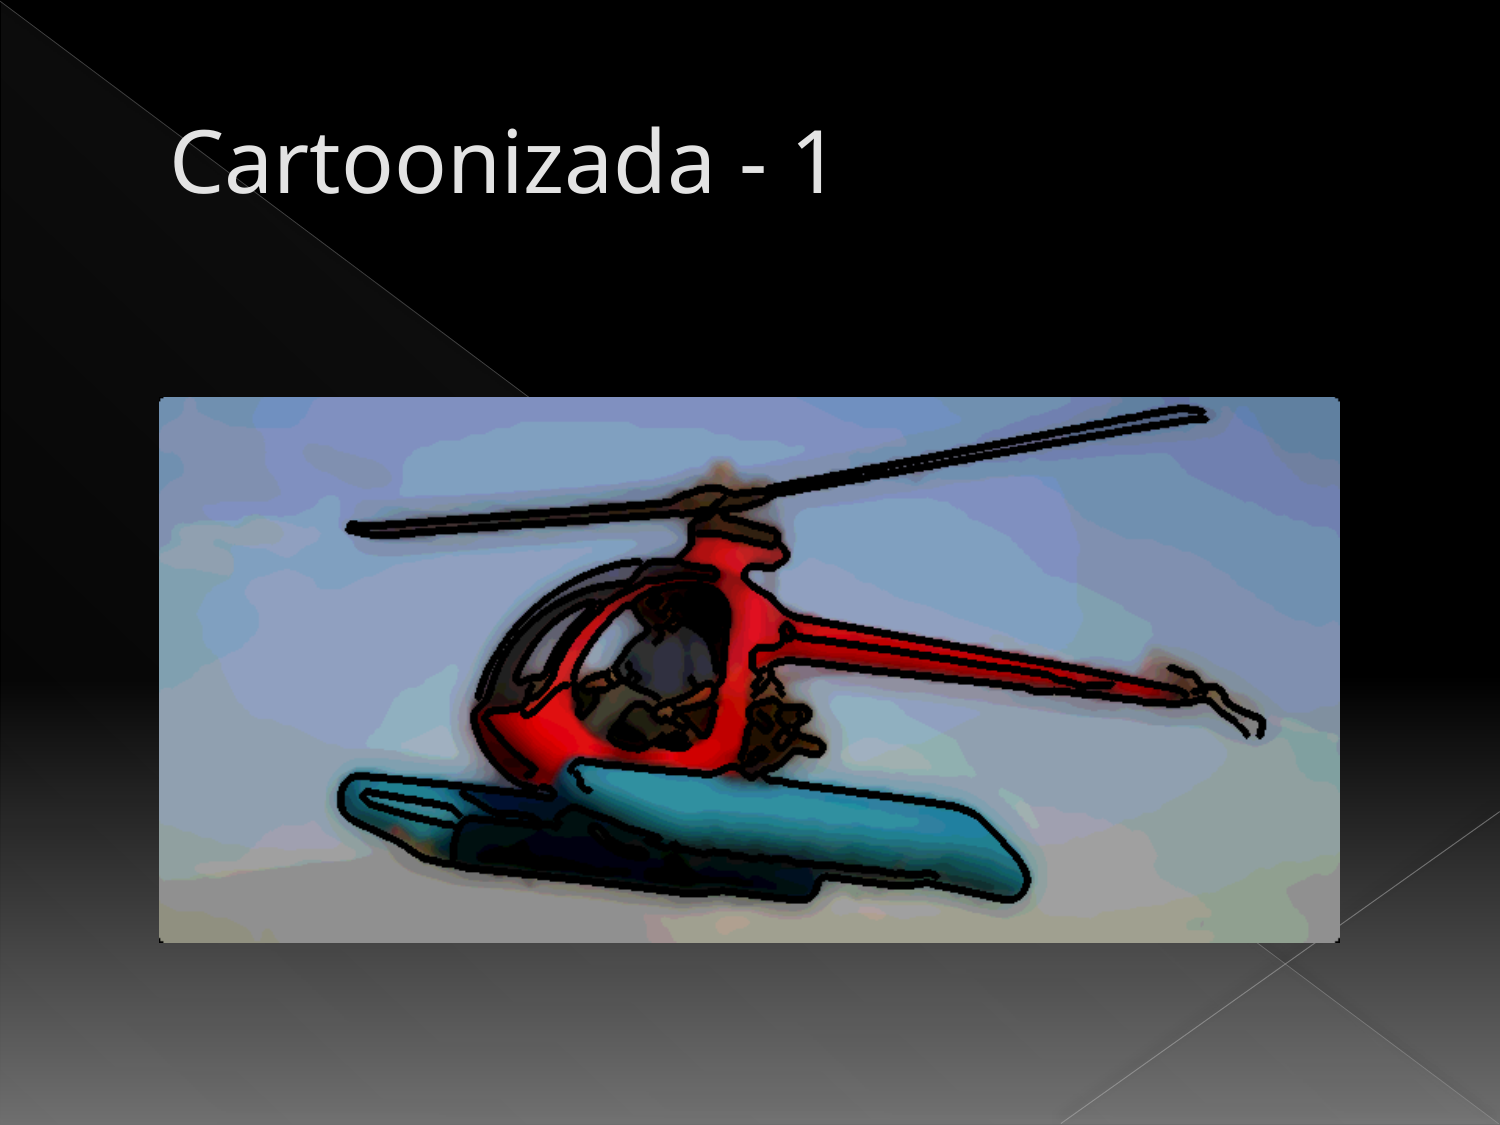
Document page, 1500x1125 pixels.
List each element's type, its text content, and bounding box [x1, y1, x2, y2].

title Cartoonizada - 1 [75, 43, 1425, 274]
picture [159, 396, 1340, 943]
